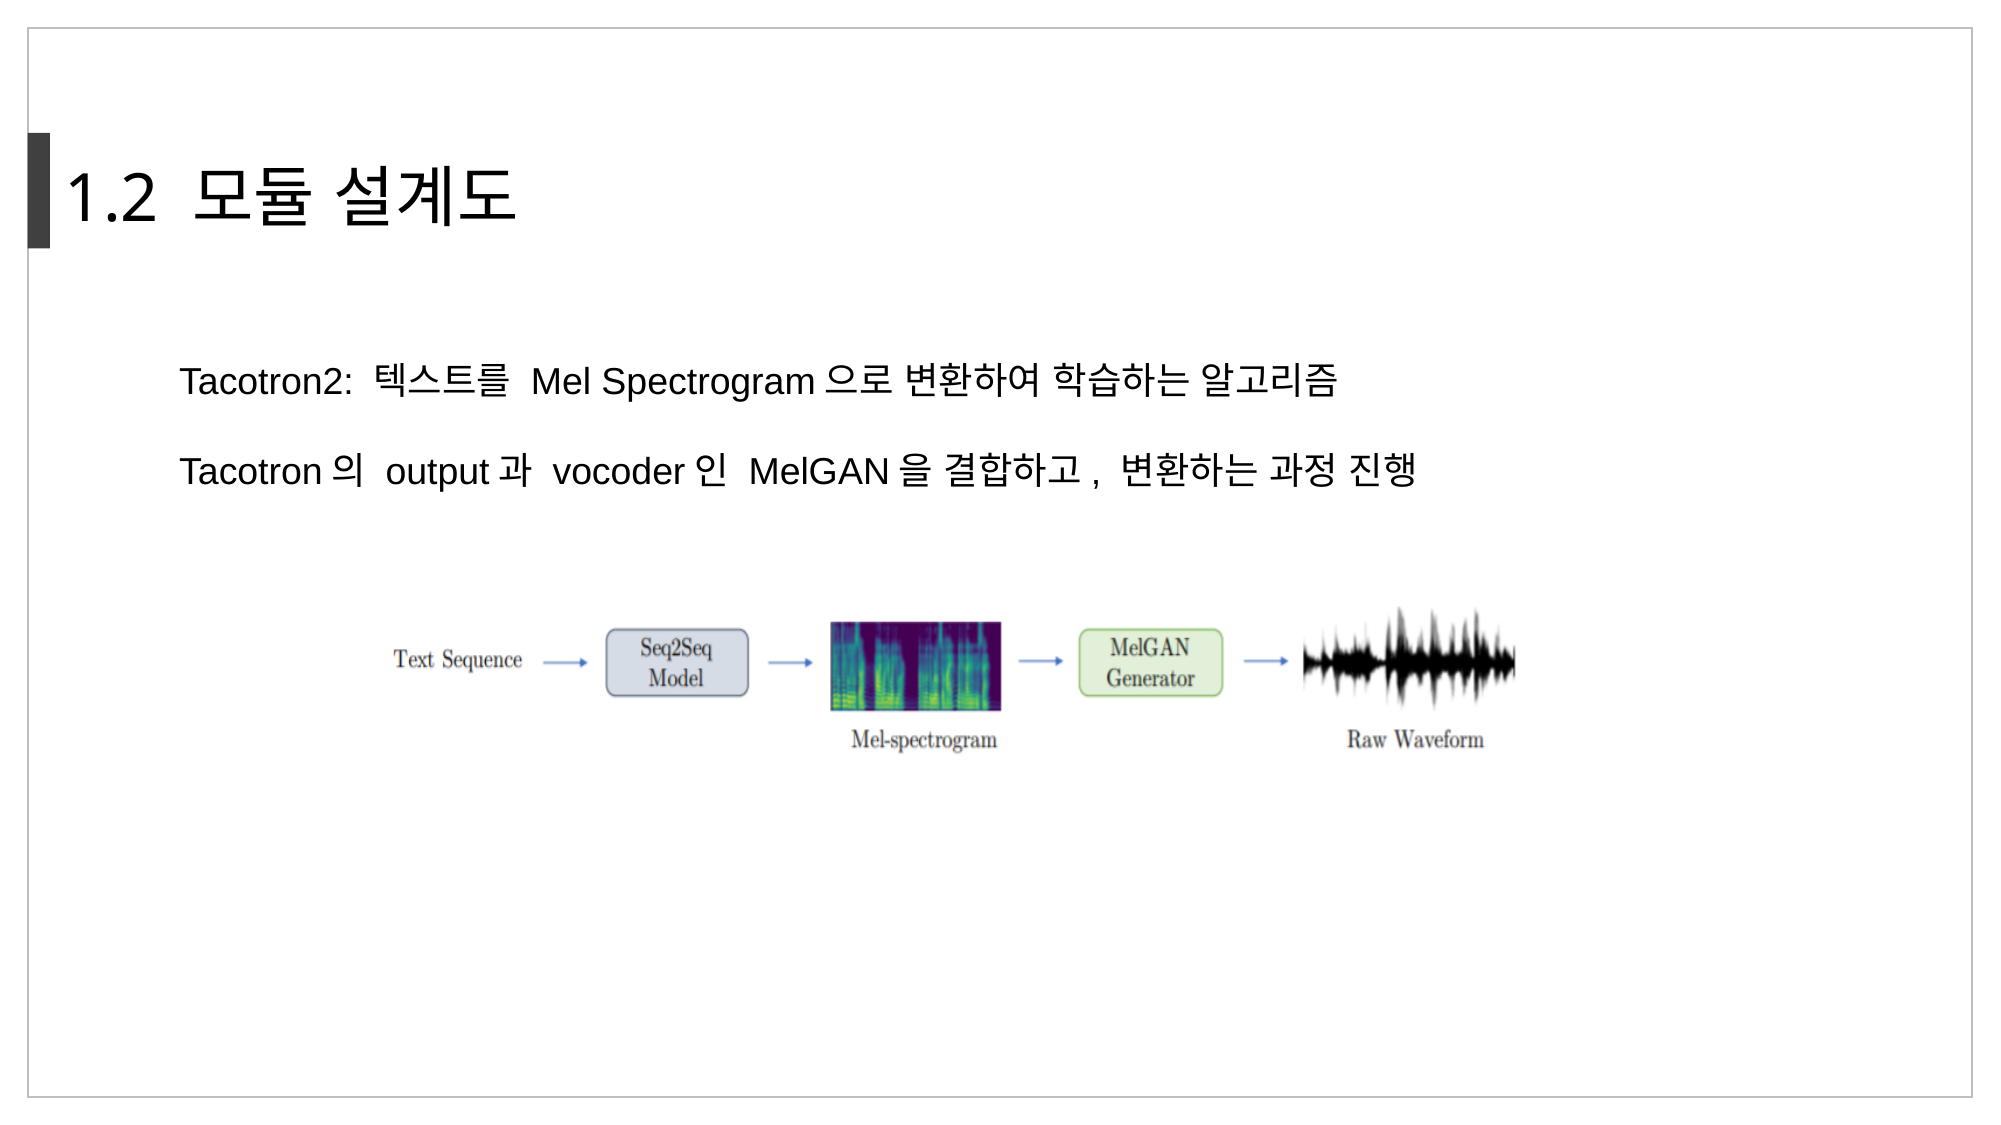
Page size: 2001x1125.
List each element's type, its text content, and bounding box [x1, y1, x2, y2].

picture [387, 606, 1526, 765]
text_box Tacotron2: 텍스트를 Mel Spectrogram으로 변환하여 학습하는 알고리즘 Tacotron의 output과 vocoder인 MelGAN을 결합하고, 변환하는 과정 진행 [164, 304, 1951, 500]
text_box [27, 27, 1973, 1098]
text_box 1.2 모듈 설계도 [49, 147, 847, 243]
text_box [27, 132, 51, 249]
